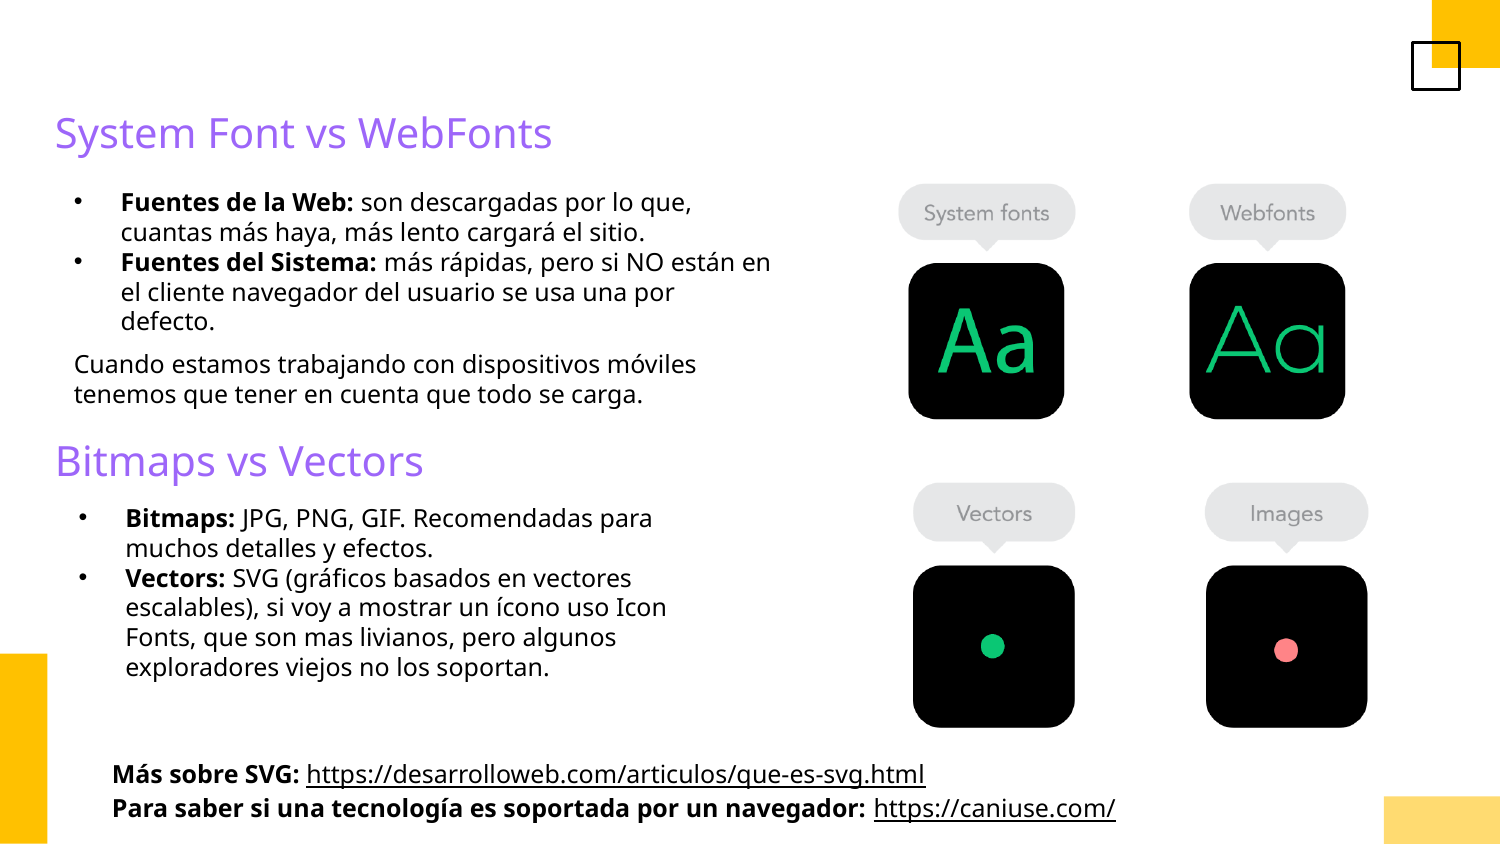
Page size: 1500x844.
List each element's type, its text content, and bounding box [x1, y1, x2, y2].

text_box System Font vs WebFonts [40, 91, 1460, 170]
text_box Bitmaps: JPG, PNG, GIF. Recomendadas para muchos detalles y efectos. Vectors: SVG (gráficos basados en vectores escalables), si voy a mostrar un ícono uso Icon Fonts, que son mas livianos, pero algunos exploradores viejos no los soportan. [44, 487, 754, 726]
text_box Bitmaps vs Vectors [40, 420, 1460, 498]
picture [791, 179, 1461, 424]
text_box Fuentes de la Web: son descargadas por lo que, cuantas más haya, más lento cargará el sitio. Fuentes del Sistema: más rápidas, pero si NO están en el cliente navegador del usuario se usa una por defecto. Cuando estamos trabajando con dispositivos móviles tenemos que tener en cuenta que todo se carga. [39, 171, 792, 410]
text_box Más sobre SVG: https://desarrolloweb.com/articulos/que-es-svg.html Para saber si una tecnología es soportada por un navegador: https://caniuse.com/ [96, 751, 1264, 835]
picture [791, 479, 1488, 734]
